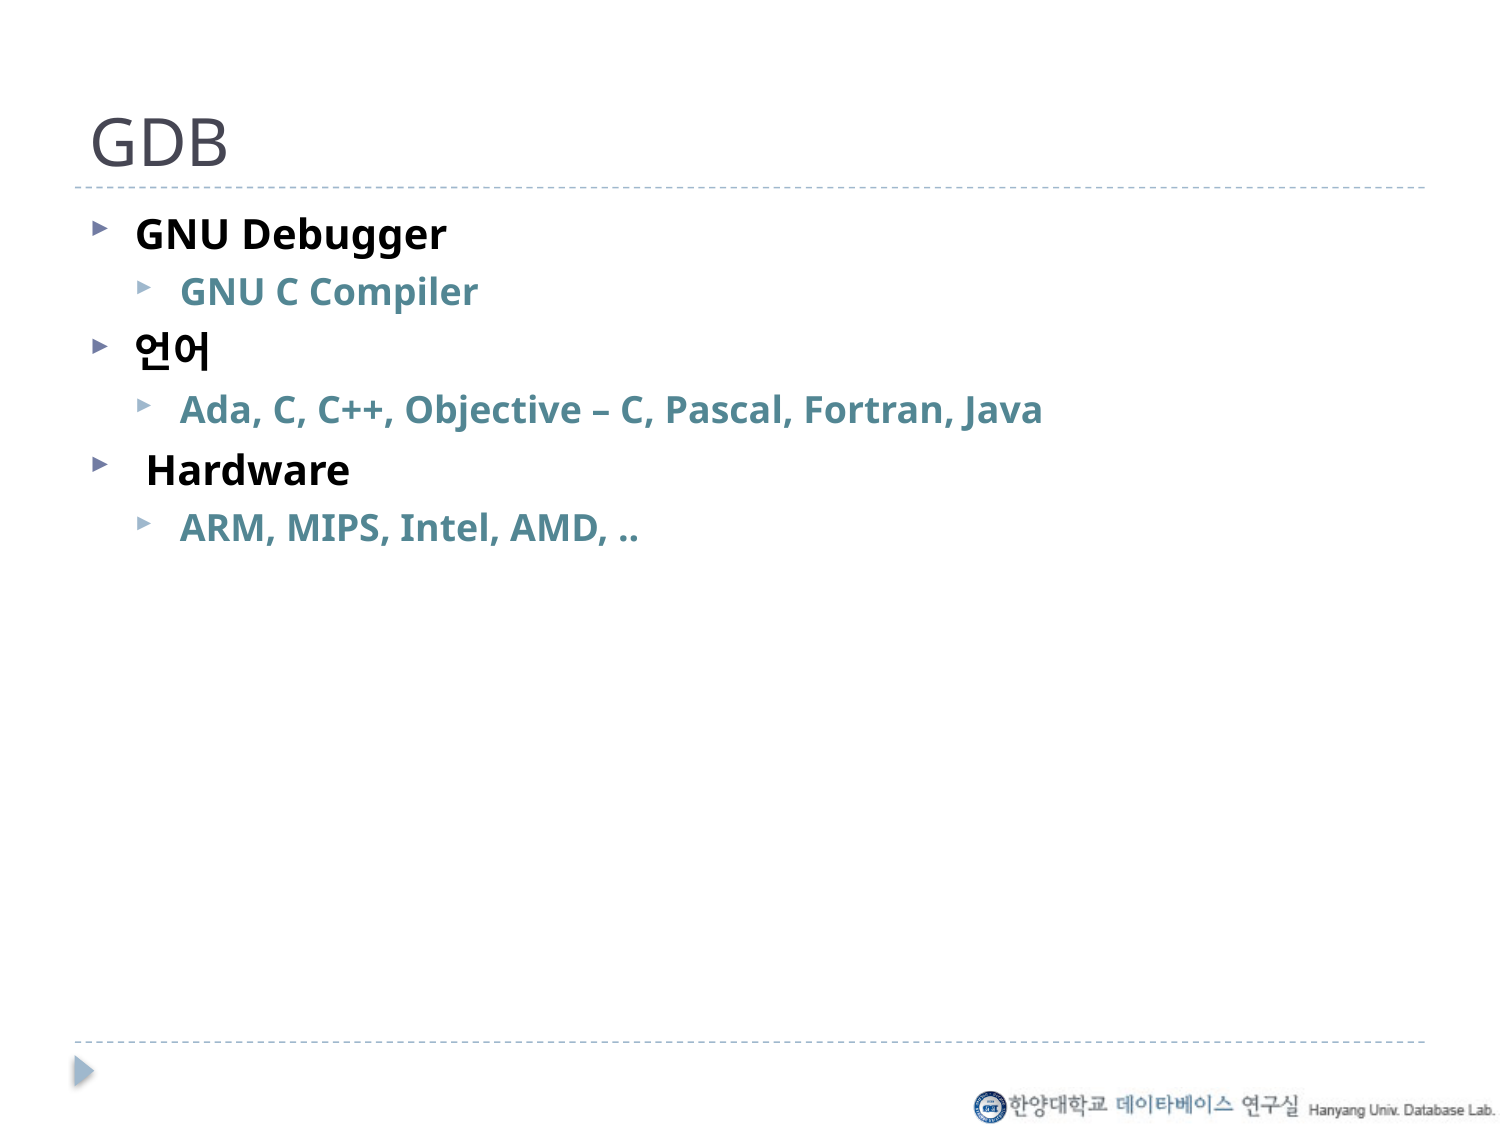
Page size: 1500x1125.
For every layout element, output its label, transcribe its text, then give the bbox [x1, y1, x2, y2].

list GNU Debugger GNU C Compiler 언어 Ada, C, C++, Objective – C, Pascal, Fortran, Java Hardware ARM, MIPS, Intel, AMD, .. [75, 200, 1425, 1010]
picture [972, 1087, 1500, 1125]
title GDB [75, 24, 1425, 188]
